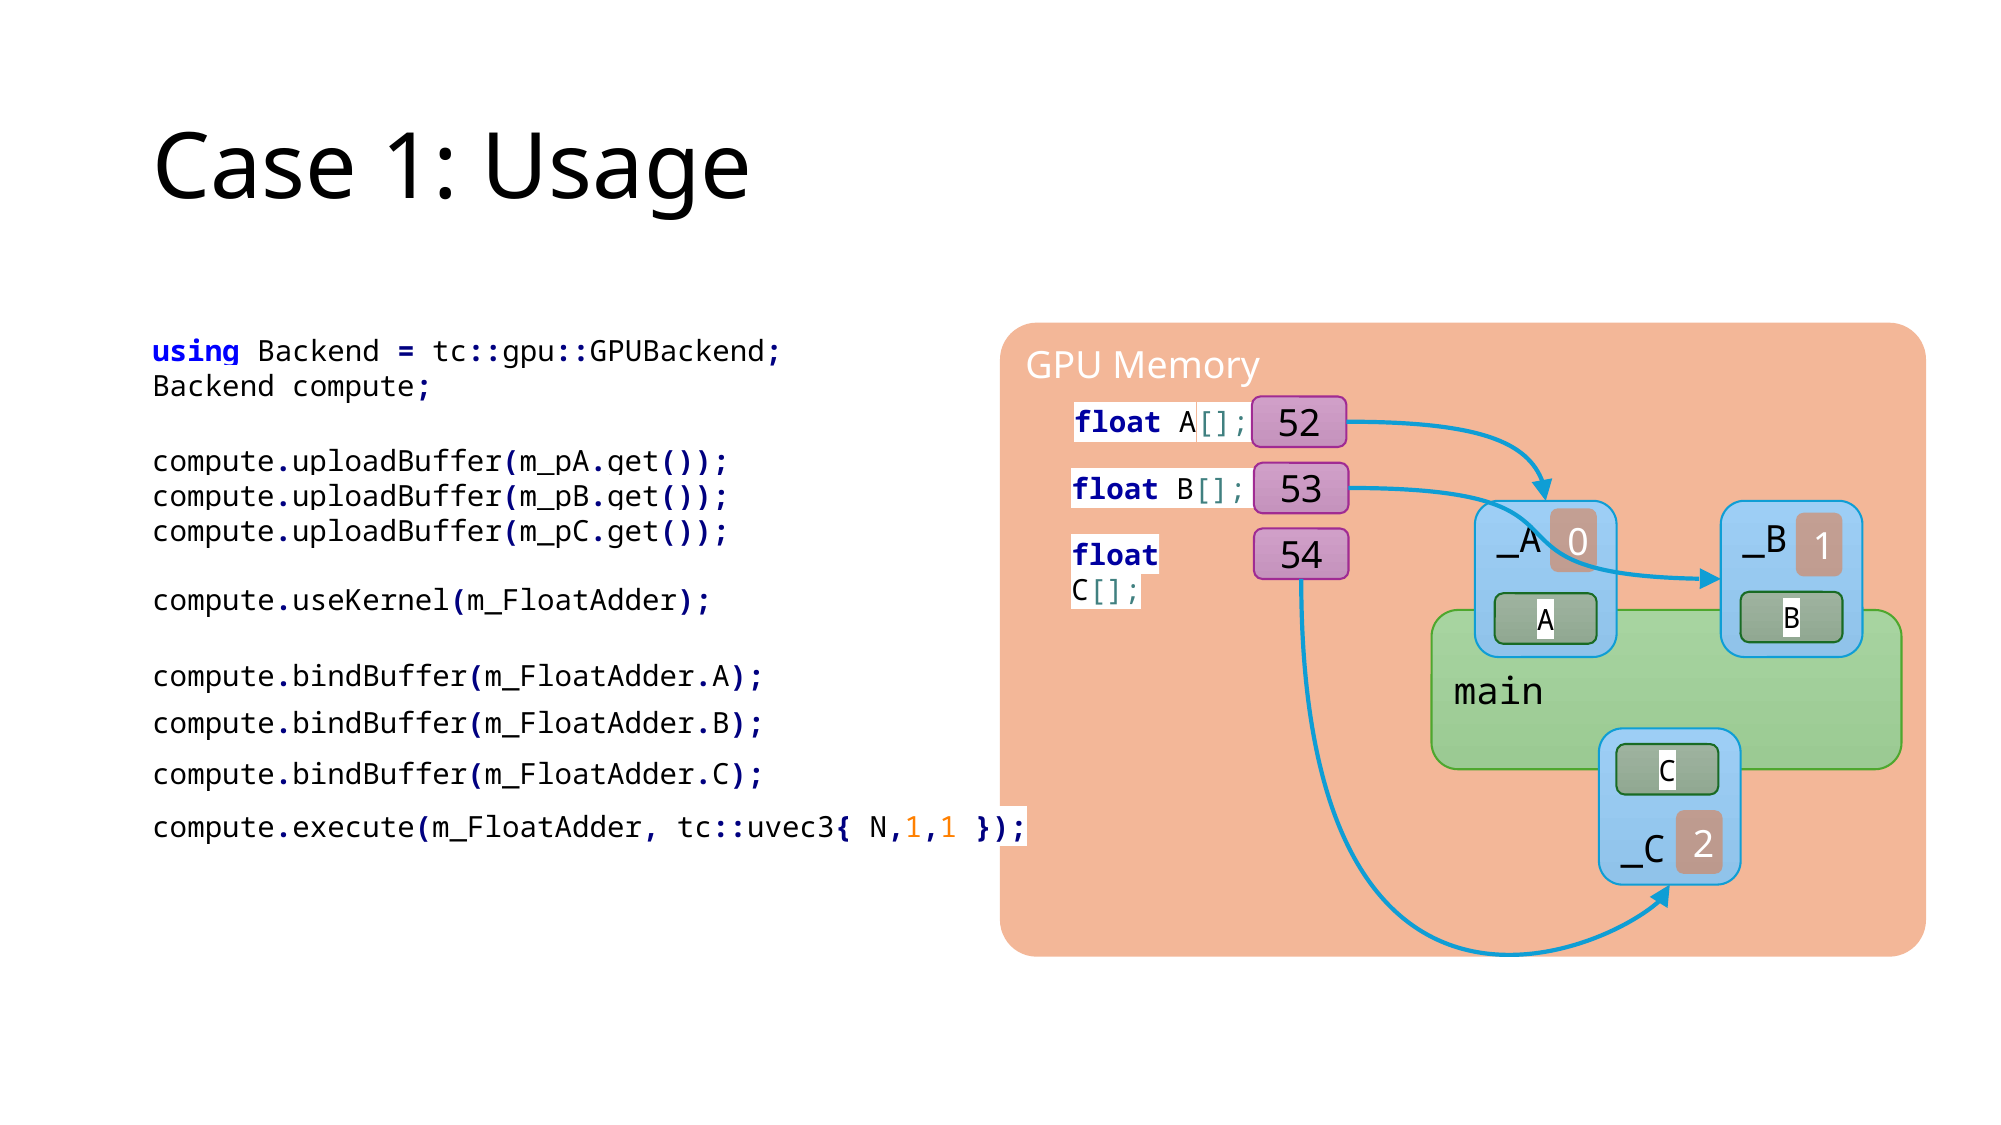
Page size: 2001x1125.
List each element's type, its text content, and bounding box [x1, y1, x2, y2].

text_box 53 [1252, 461, 1347, 515]
title Case 1: Usage [137, 59, 1863, 278]
text_box float B[]; [1056, 462, 1257, 513]
text_box compute.bindBuffer(m_FloatAdder.B); [137, 697, 1138, 747]
text_box compute.uploadBuffer(m_pA.get()); compute.uploadBuffer(m_pB.get()); compute.uploadBuffer(m_pC.get()); [137, 435, 769, 574]
text_box 54 [1252, 527, 1347, 581]
text_box 52 [1250, 395, 1348, 449]
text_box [1332, 547, 1639, 917]
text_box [1347, 487, 1722, 580]
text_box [1345, 421, 1547, 502]
text_box compute.bindBuffer(m_FloatAdder.A); [137, 649, 1138, 697]
text_box float A[]; [1059, 396, 1255, 447]
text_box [1639, 500, 1902, 886]
text_box compute.useKernel(m_FloatAdder); [137, 574, 999, 625]
text_box using Backend = tc::gpu::GPUBackend; Backend compute; [137, 325, 1021, 410]
text_box float C[]; [1056, 528, 1252, 614]
text_box compute.bindBuffer(m_FloatAdder.C); [137, 747, 1138, 798]
text_box compute.execute(m_FloatAdder, tc::uvec3{ N,1,1 }); [137, 800, 1138, 886]
text_box GPU Memory [999, 322, 1927, 957]
